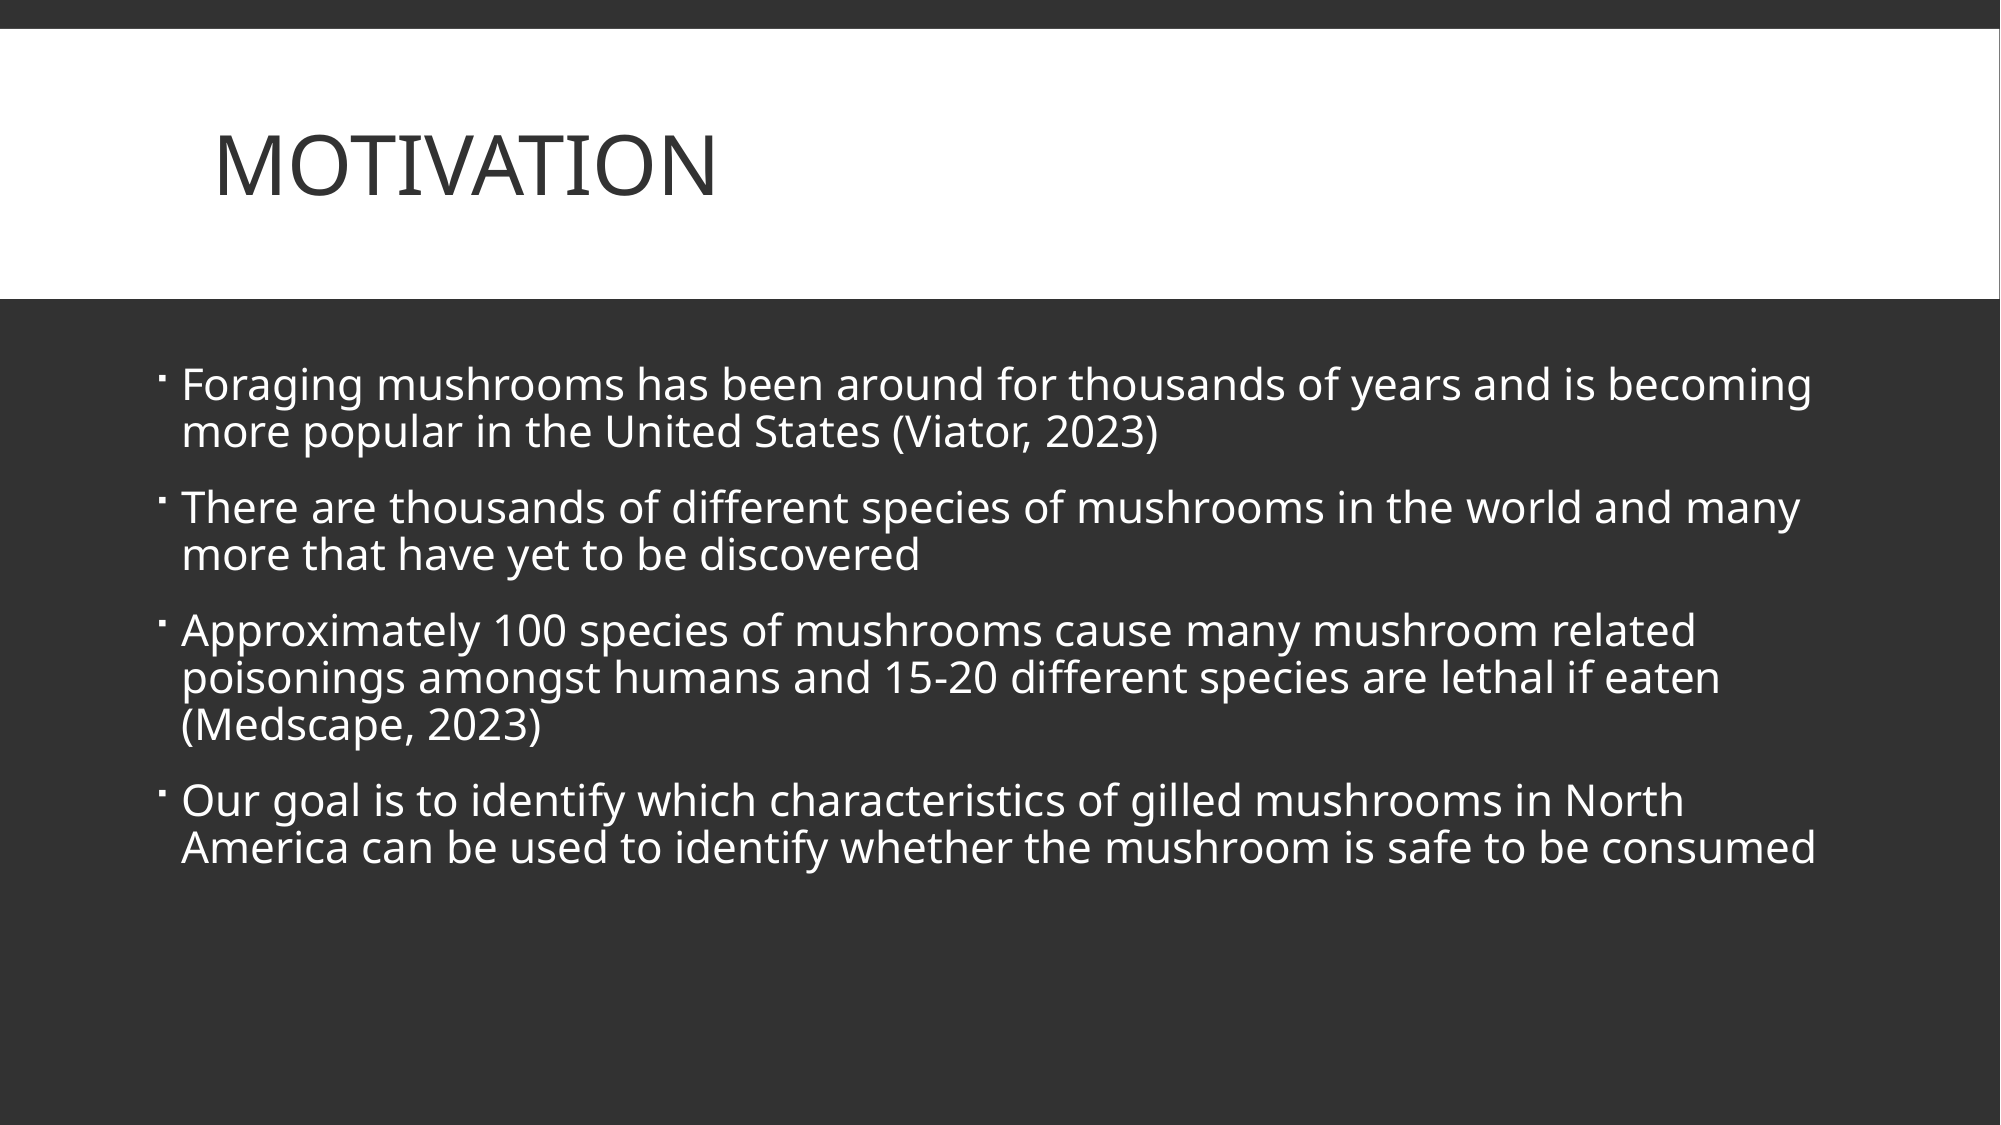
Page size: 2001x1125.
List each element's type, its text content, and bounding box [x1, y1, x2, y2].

title Motivation [197, 46, 1803, 295]
list Foraging mushrooms has been around for thousands of years and is becoming more popular in the United States (Viator, 2023) There are thousands of different species of mushrooms in the world and many more that have yet to be discovered Approximately 100 species of mushrooms cause many mushroom related poisonings amongst humans and 15-20 different species are lethal if eaten (Medscape, 2023) Our goal is to identify which characteristics of gilled mushrooms in North America can be used to identify whether the mushroom is safe to be consumed [137, 355, 1863, 886]
